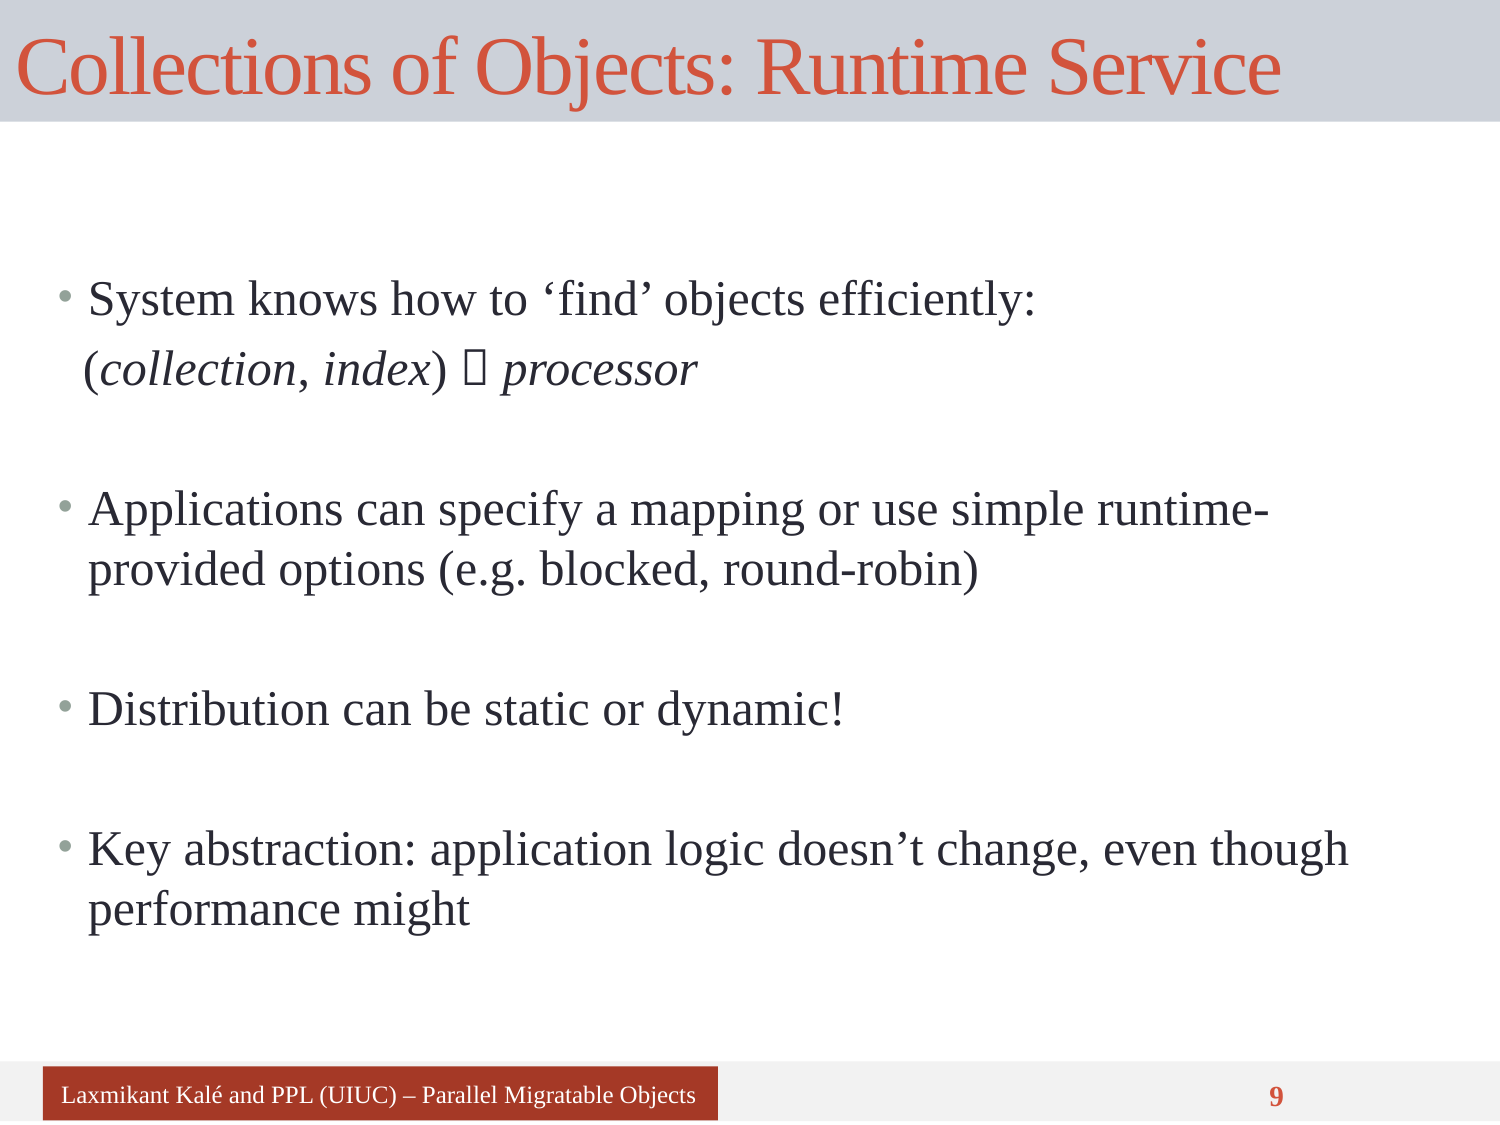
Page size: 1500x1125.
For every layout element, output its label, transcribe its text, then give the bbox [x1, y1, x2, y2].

title Collections of Objects: Runtime Service [0, 0, 1500, 122]
list System knows how to ‘find’ objects efficiently: (collection, index)  processor Applications can specify a mapping or use simple runtime-provided options (e.g. blocked, round-robin) Distribution can be static or dynamic! Key abstraction: application logic doesn’t change, even though performance might [42, 154, 1457, 1047]
footer Laxmikant Kalé and PPL (UIUC) – Parallel Migratable Objects [42, 1066, 718, 1121]
slide_number 9 [1254, 1067, 1457, 1122]
